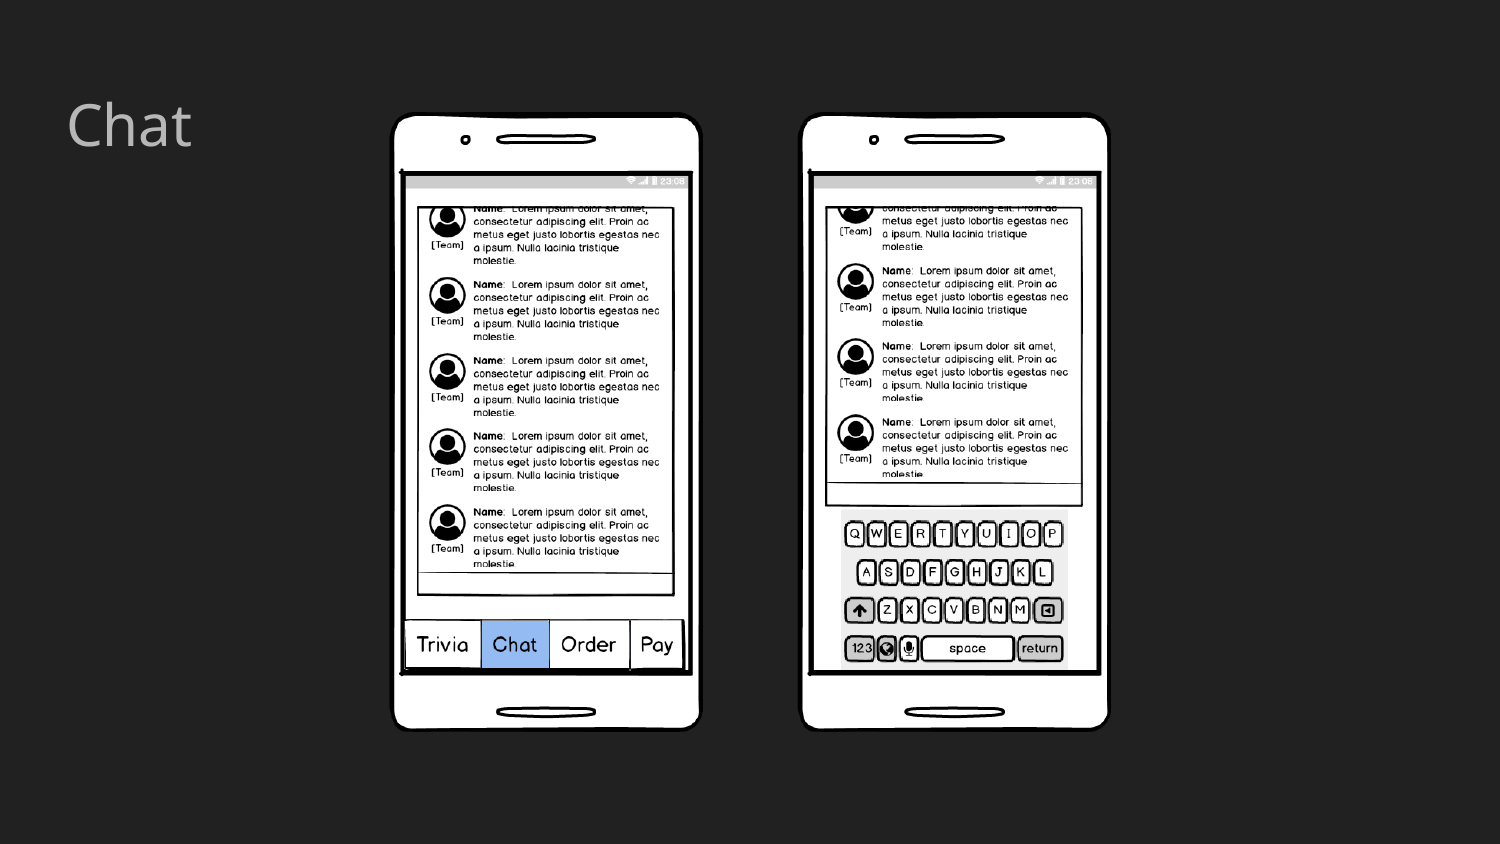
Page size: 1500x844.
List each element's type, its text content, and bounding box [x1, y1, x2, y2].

picture [388, 112, 1112, 732]
title Chat [51, 72, 1449, 167]
